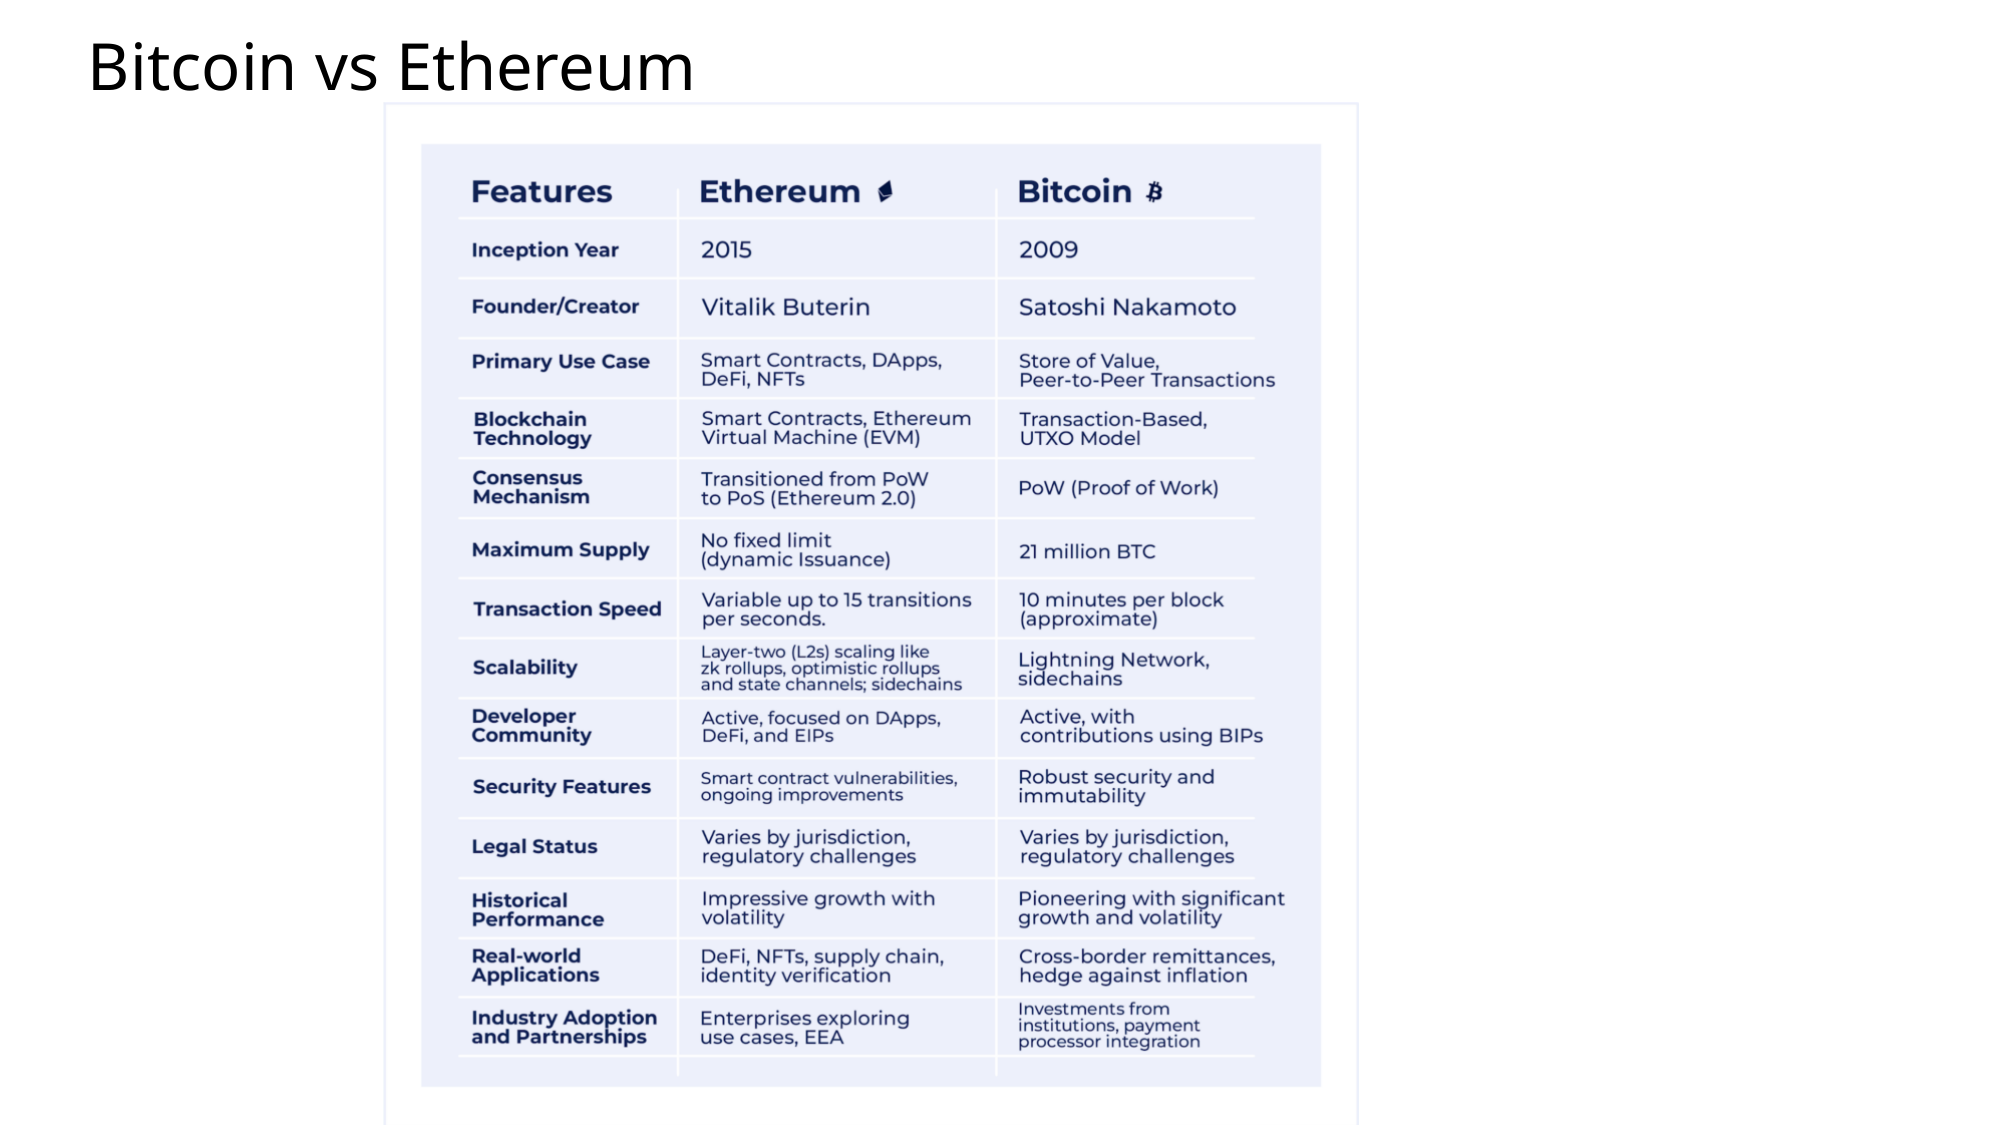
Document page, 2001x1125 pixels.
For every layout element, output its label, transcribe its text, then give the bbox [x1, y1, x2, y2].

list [383, 102, 1359, 1125]
title Bitcoin vs Ethereum [72, 26, 1798, 112]
